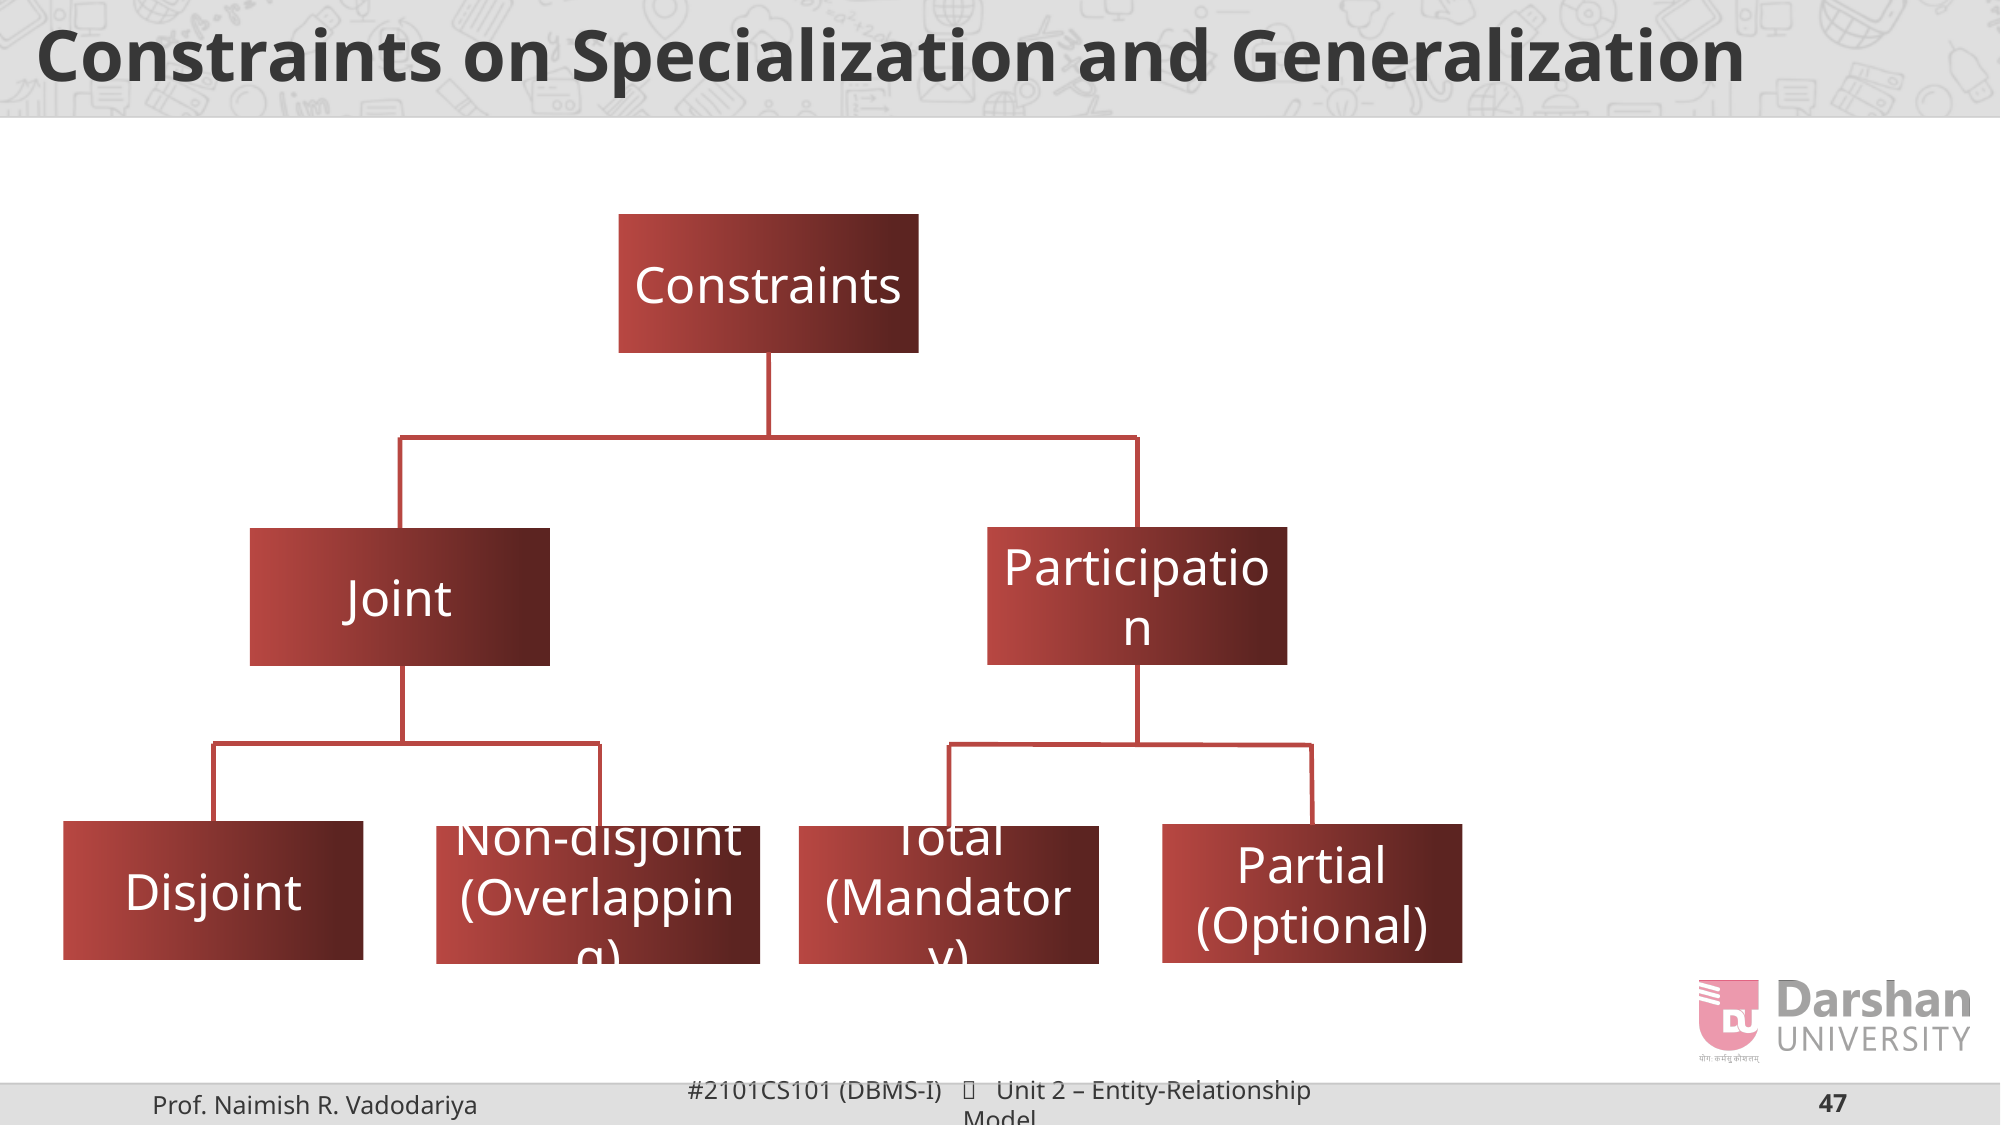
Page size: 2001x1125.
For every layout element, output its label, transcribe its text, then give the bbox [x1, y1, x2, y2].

text_box Total (Mandatory) [798, 826, 1099, 964]
text_box Participation [987, 527, 1288, 665]
title Constraints on Specialization and Generalization [0, 0, 2000, 117]
text_box Disjoint [63, 821, 364, 960]
text_box Non-disjoint (Overlapping) [436, 826, 761, 964]
text_box Joint [249, 528, 550, 666]
text_box Constraints [618, 214, 919, 353]
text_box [1699, 980, 1970, 1063]
text_box Partial (Optional) [1162, 824, 1463, 963]
